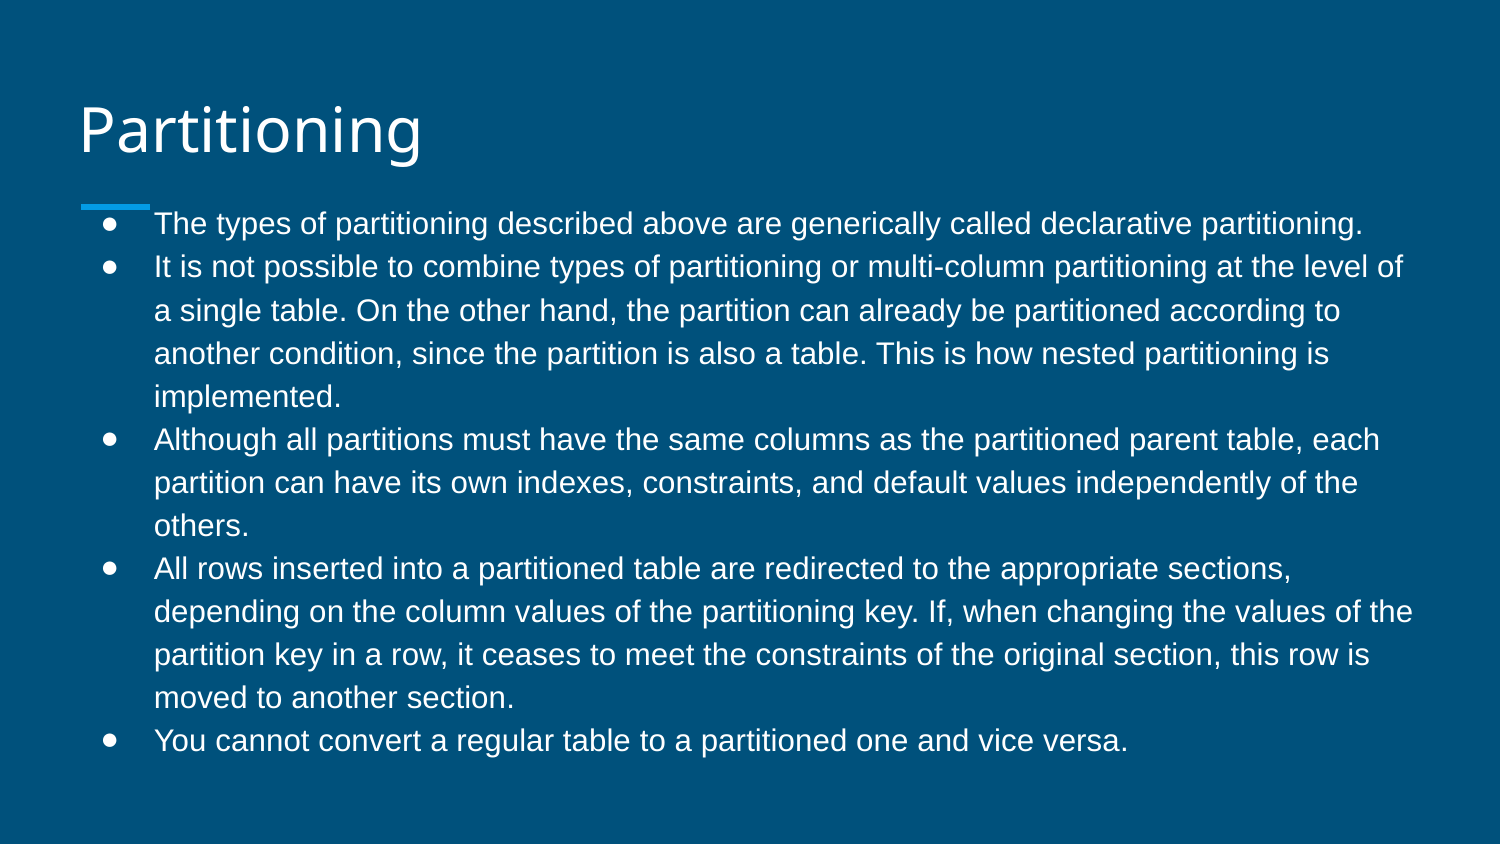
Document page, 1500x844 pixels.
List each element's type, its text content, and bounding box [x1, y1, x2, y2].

title Partitioning [63, 75, 1437, 183]
text_box The types of partitioning described above are generically called declarative partitioning. It is not possible to combine types of partitioning or multi-column partitioning at the level of a single table. On the other hand, the partition can already be partitioned according to another condition, since the partition is also a table. This is how nested partitioning is implemented. Although all partitions must have the same columns as the partitioned parent table, each partition can have its own indexes, constraints, and default values independently of the others. All rows inserted into a partitioned table are redirected to the appropriate sections, depending on the column values of the partitioning key. If, when changing the values of the partition key in a row, it ceases to meet the constraints of the original section, this row is moved to another section. You cannot convert a regular table to a partitioned one and vice versa. [63, 183, 1437, 783]
